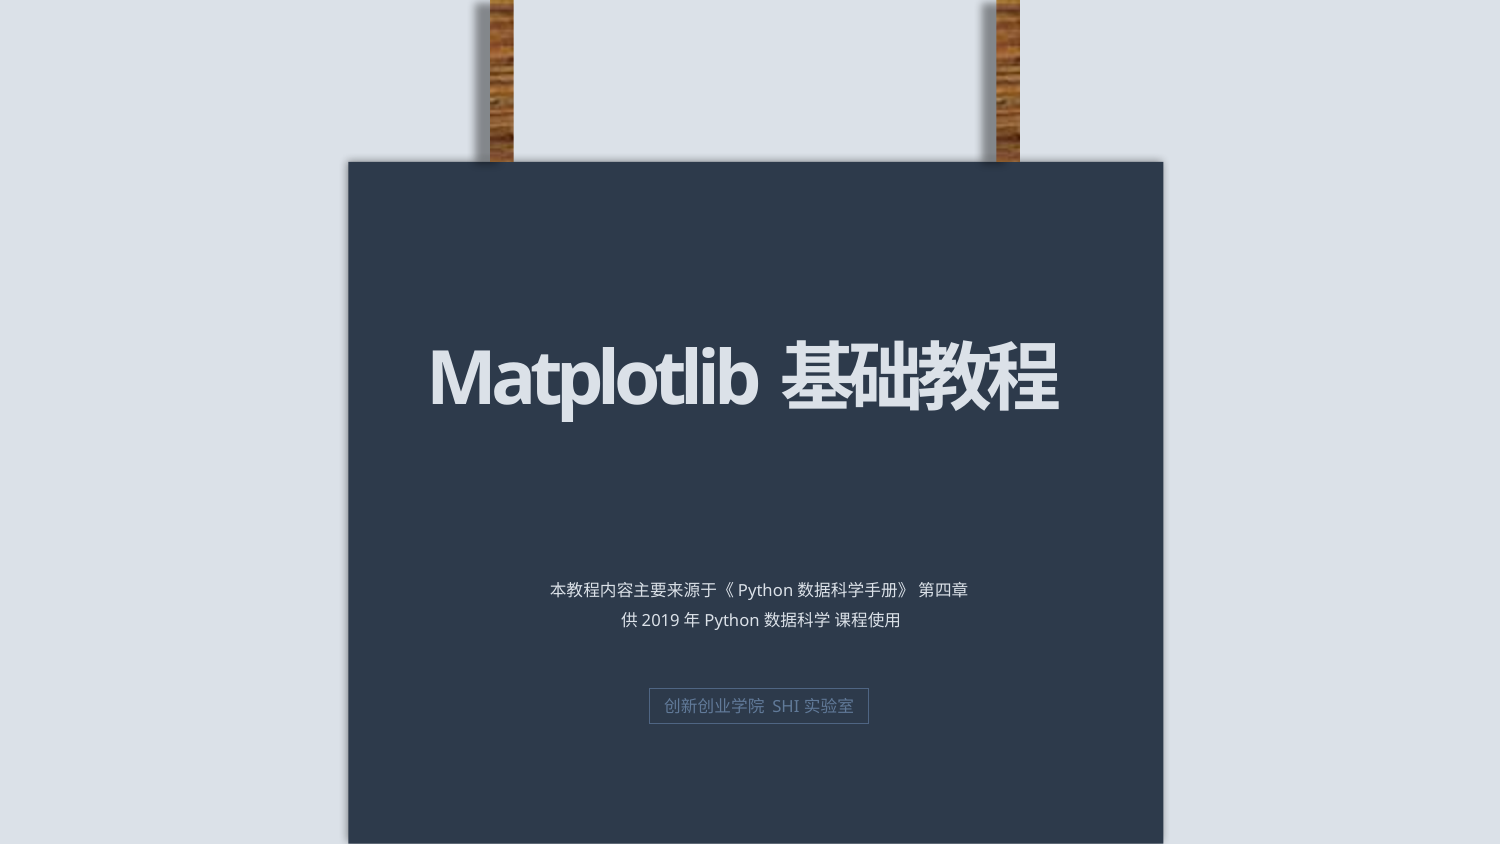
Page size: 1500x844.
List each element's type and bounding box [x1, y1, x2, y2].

text_box [348, 0, 1164, 844]
